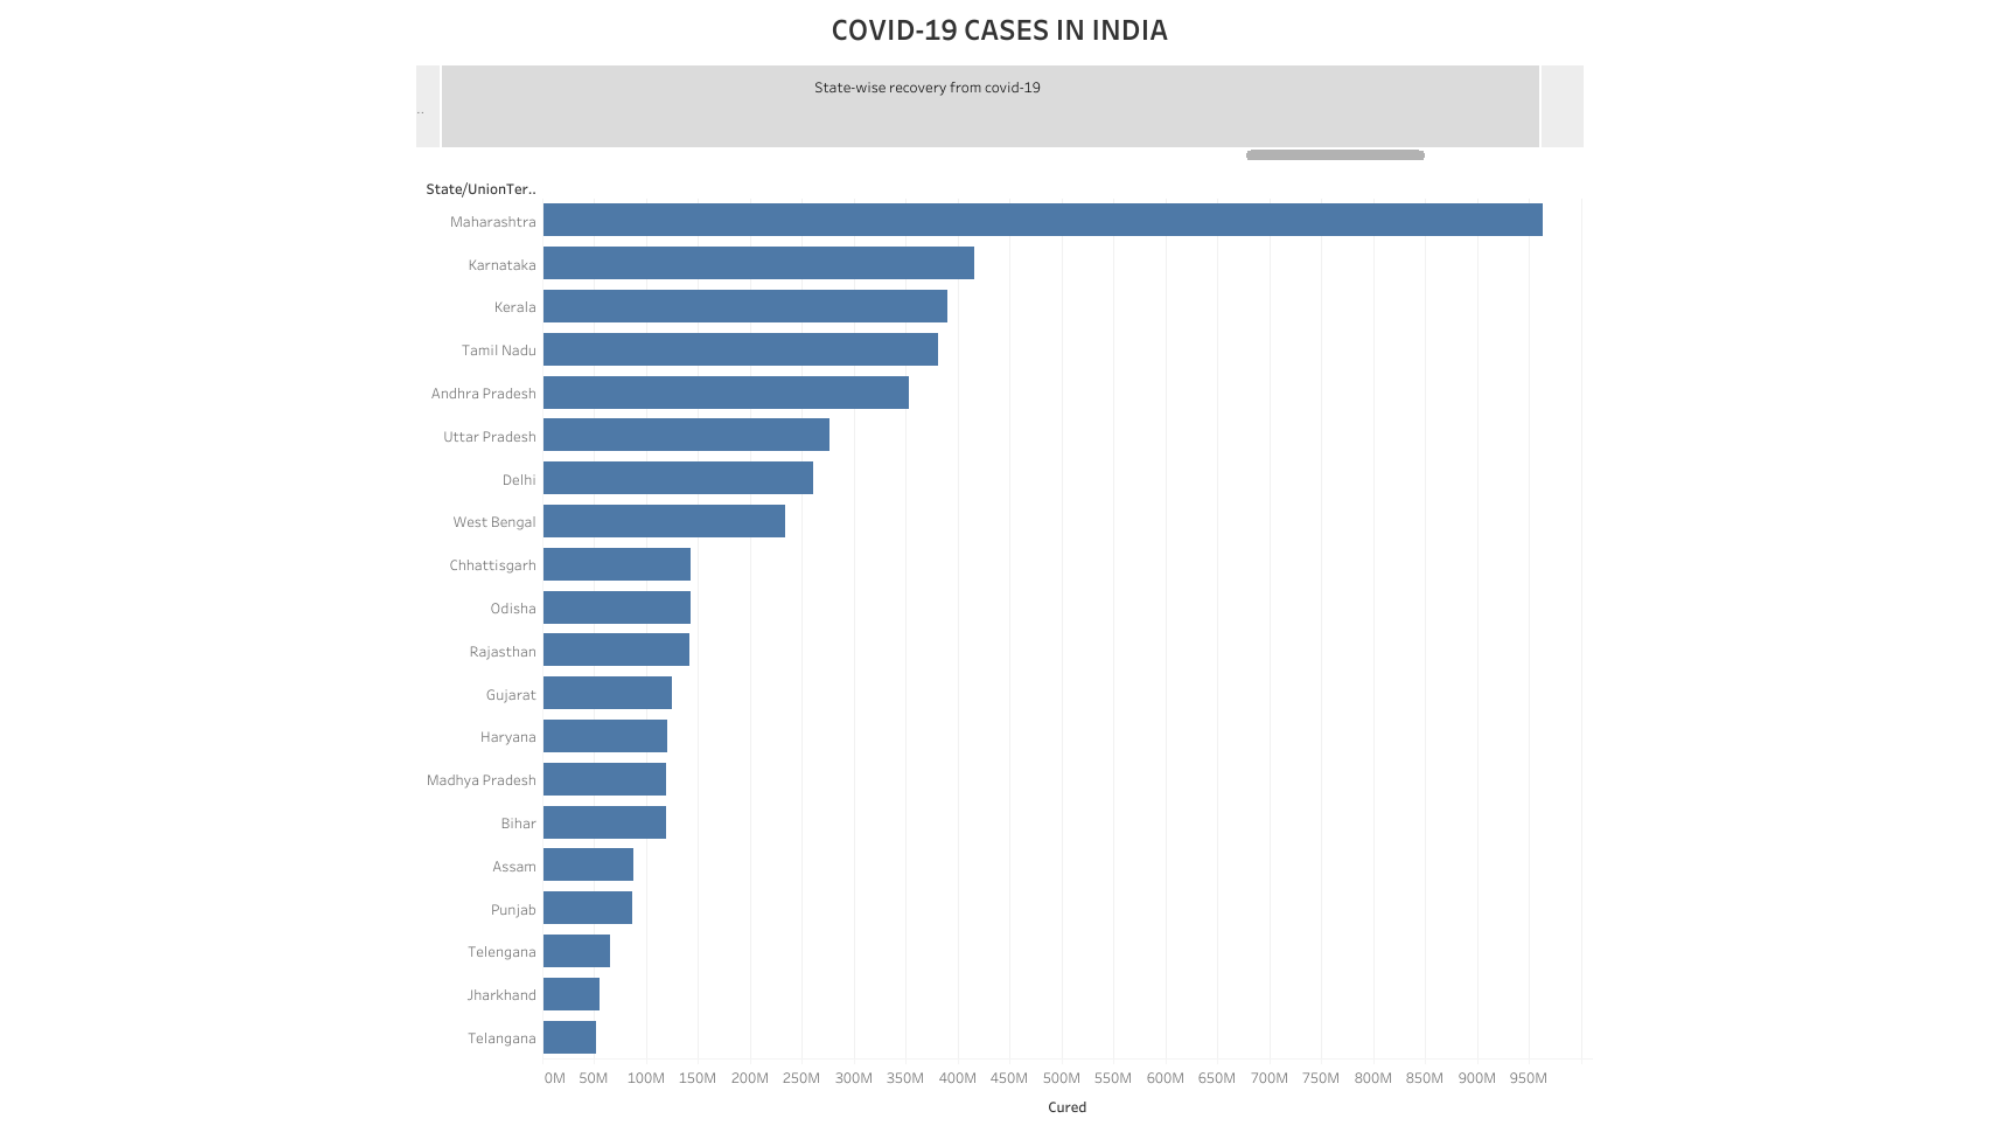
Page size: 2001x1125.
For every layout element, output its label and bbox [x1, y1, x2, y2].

picture [407, 0, 1593, 1125]
